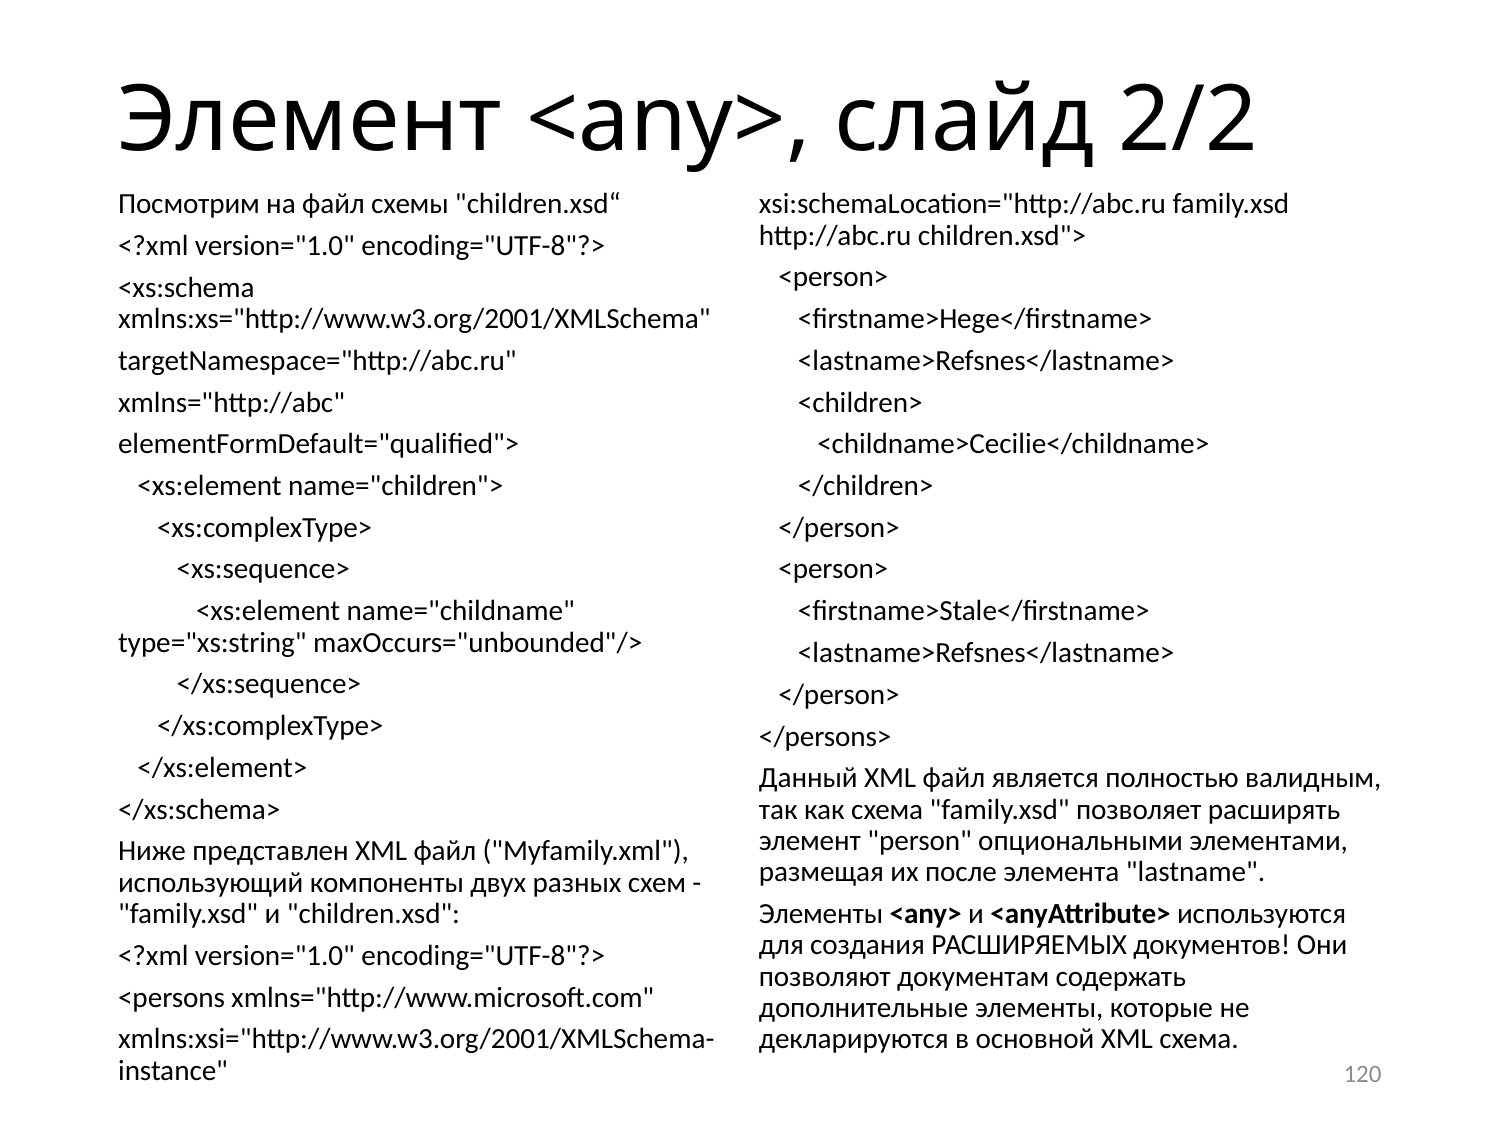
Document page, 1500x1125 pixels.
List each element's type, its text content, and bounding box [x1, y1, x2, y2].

slide_number 120 [1059, 1042, 1397, 1103]
title Элемент <any>, слайд 2/2 [103, 59, 1397, 181]
list Посмотрим на файл схемы "children.xsd“ <?xml version="1.0" encoding="UTF-8"?> <xs:schema xmlns:xs="http://www.w3.org/2001/XMLSchema" targetNamespace="http://abc.ru" xmlns="http://abc" elementFormDefault="qualified"> <xs:element name="children"> <xs:complexType> <xs:sequence> <xs:element name="childname" type="xs:string" maxOccurs="unbounded"/> </xs:sequence> </xs:complexType> </xs:element> </xs:schema> Ниже представлен XML файл ("Myfamily.xml"), использующий компоненты двух разных схем - "family.xsd" и "children.xsd": <?xml version="1.0" encoding="UTF-8"?> <persons xmlns="http://www.microsoft.com" xmlns:xsi="http://www.w3.org/2001/XMLSchema-instance" xsi:schemaLocation="http://abc.ru family.xsd http://abc.ru children.xsd"> <person> <firstname>Hege</firstname> <lastname>Refsnes</lastname> <children> <childname>Cecilie</childname> </children> </person> <person> <firstname>Stale</firstname> <lastname>Refsnes</lastname> </person> </persons> Данный XML файл является полностью валидным, так как схема "family.xsd" позволяет расширять элемент "person" опциональными элементами, размещая их после элемента "lastname". Элементы <any> и <anyAttribute> используются для создания РАСШИРЯЕМЫХ документов! Они позволяют документам содержать дополнительные элементы, которые не декларируются в основной XML схема. [103, 181, 1397, 1103]
